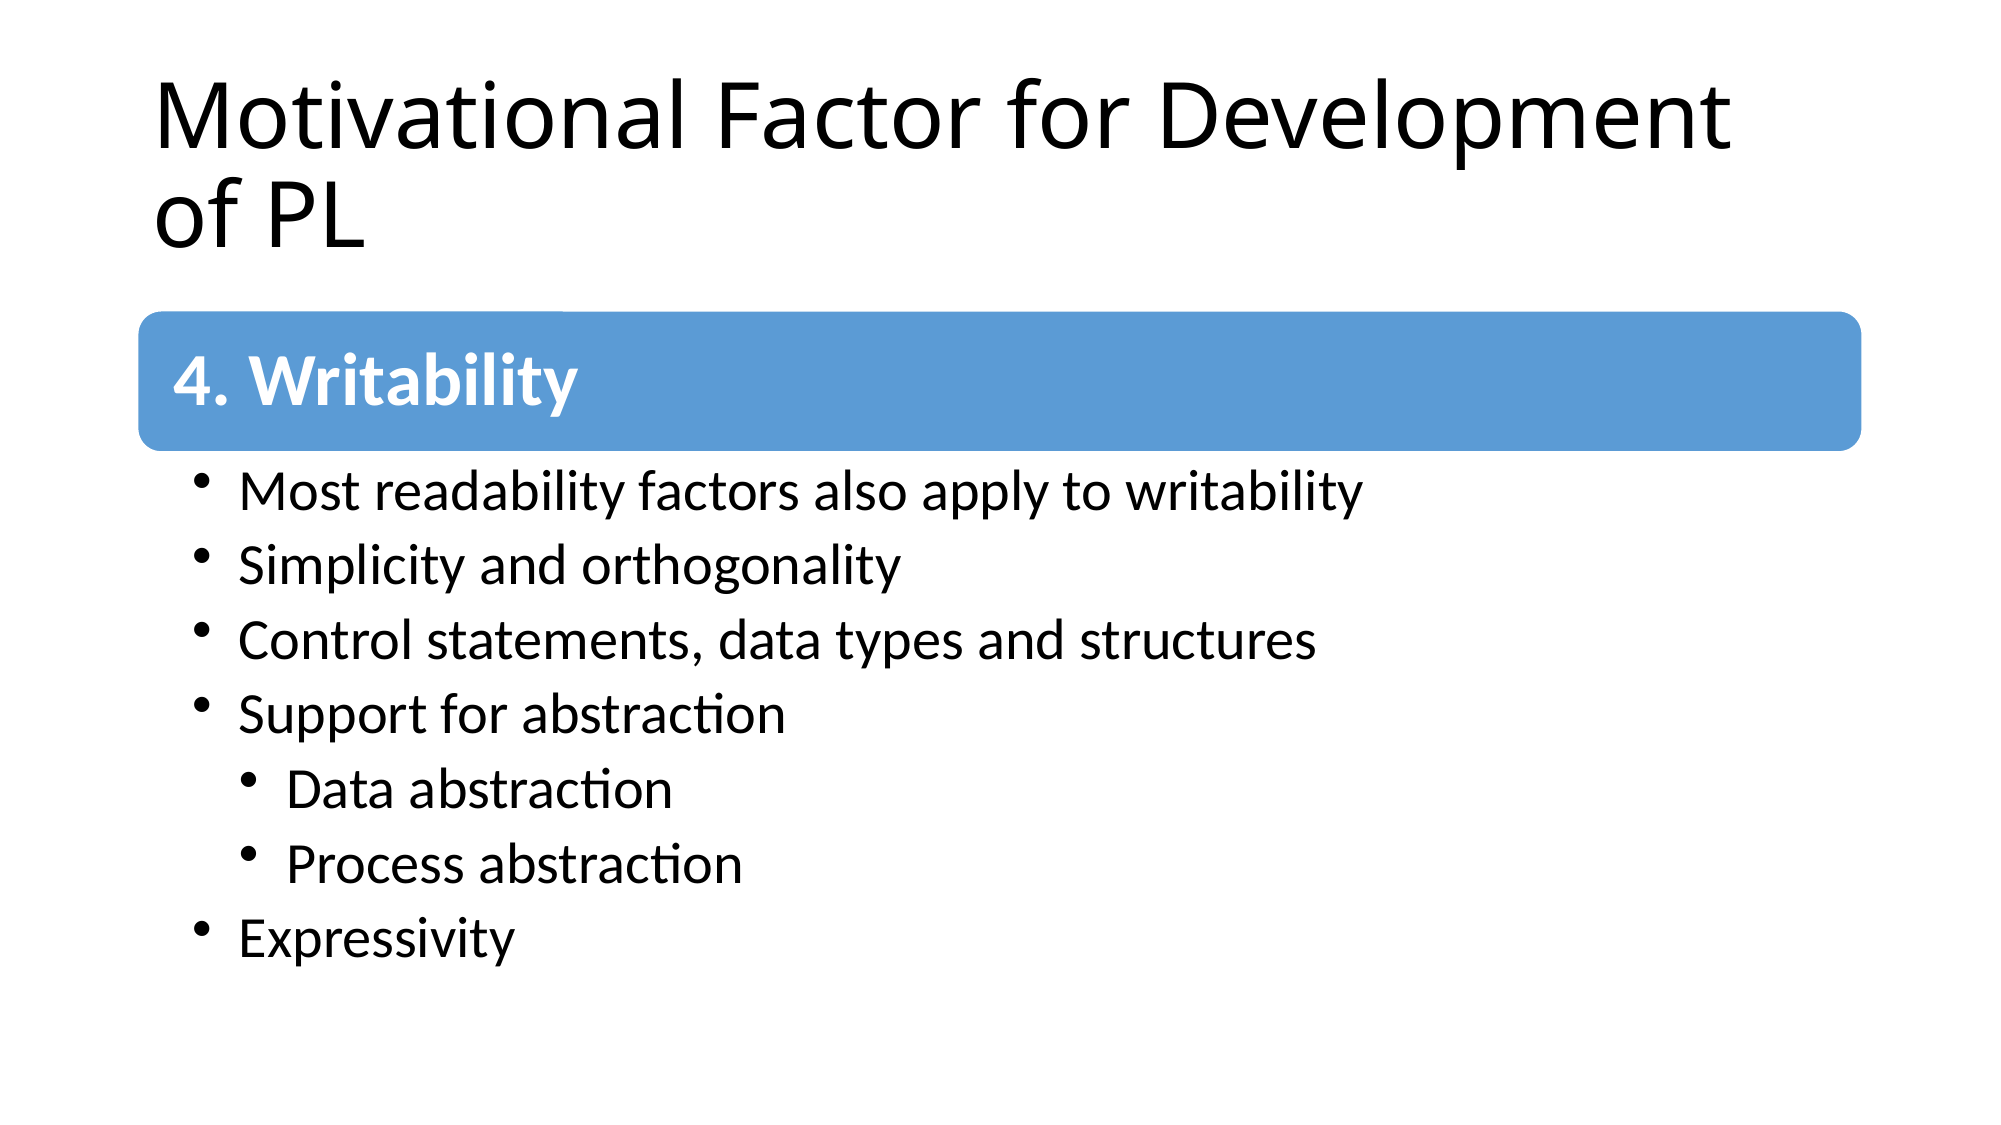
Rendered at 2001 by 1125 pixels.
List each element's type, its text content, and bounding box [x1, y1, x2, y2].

title Motivational Factor for Development of PL [137, 59, 1863, 278]
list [137, 299, 1863, 1014]
